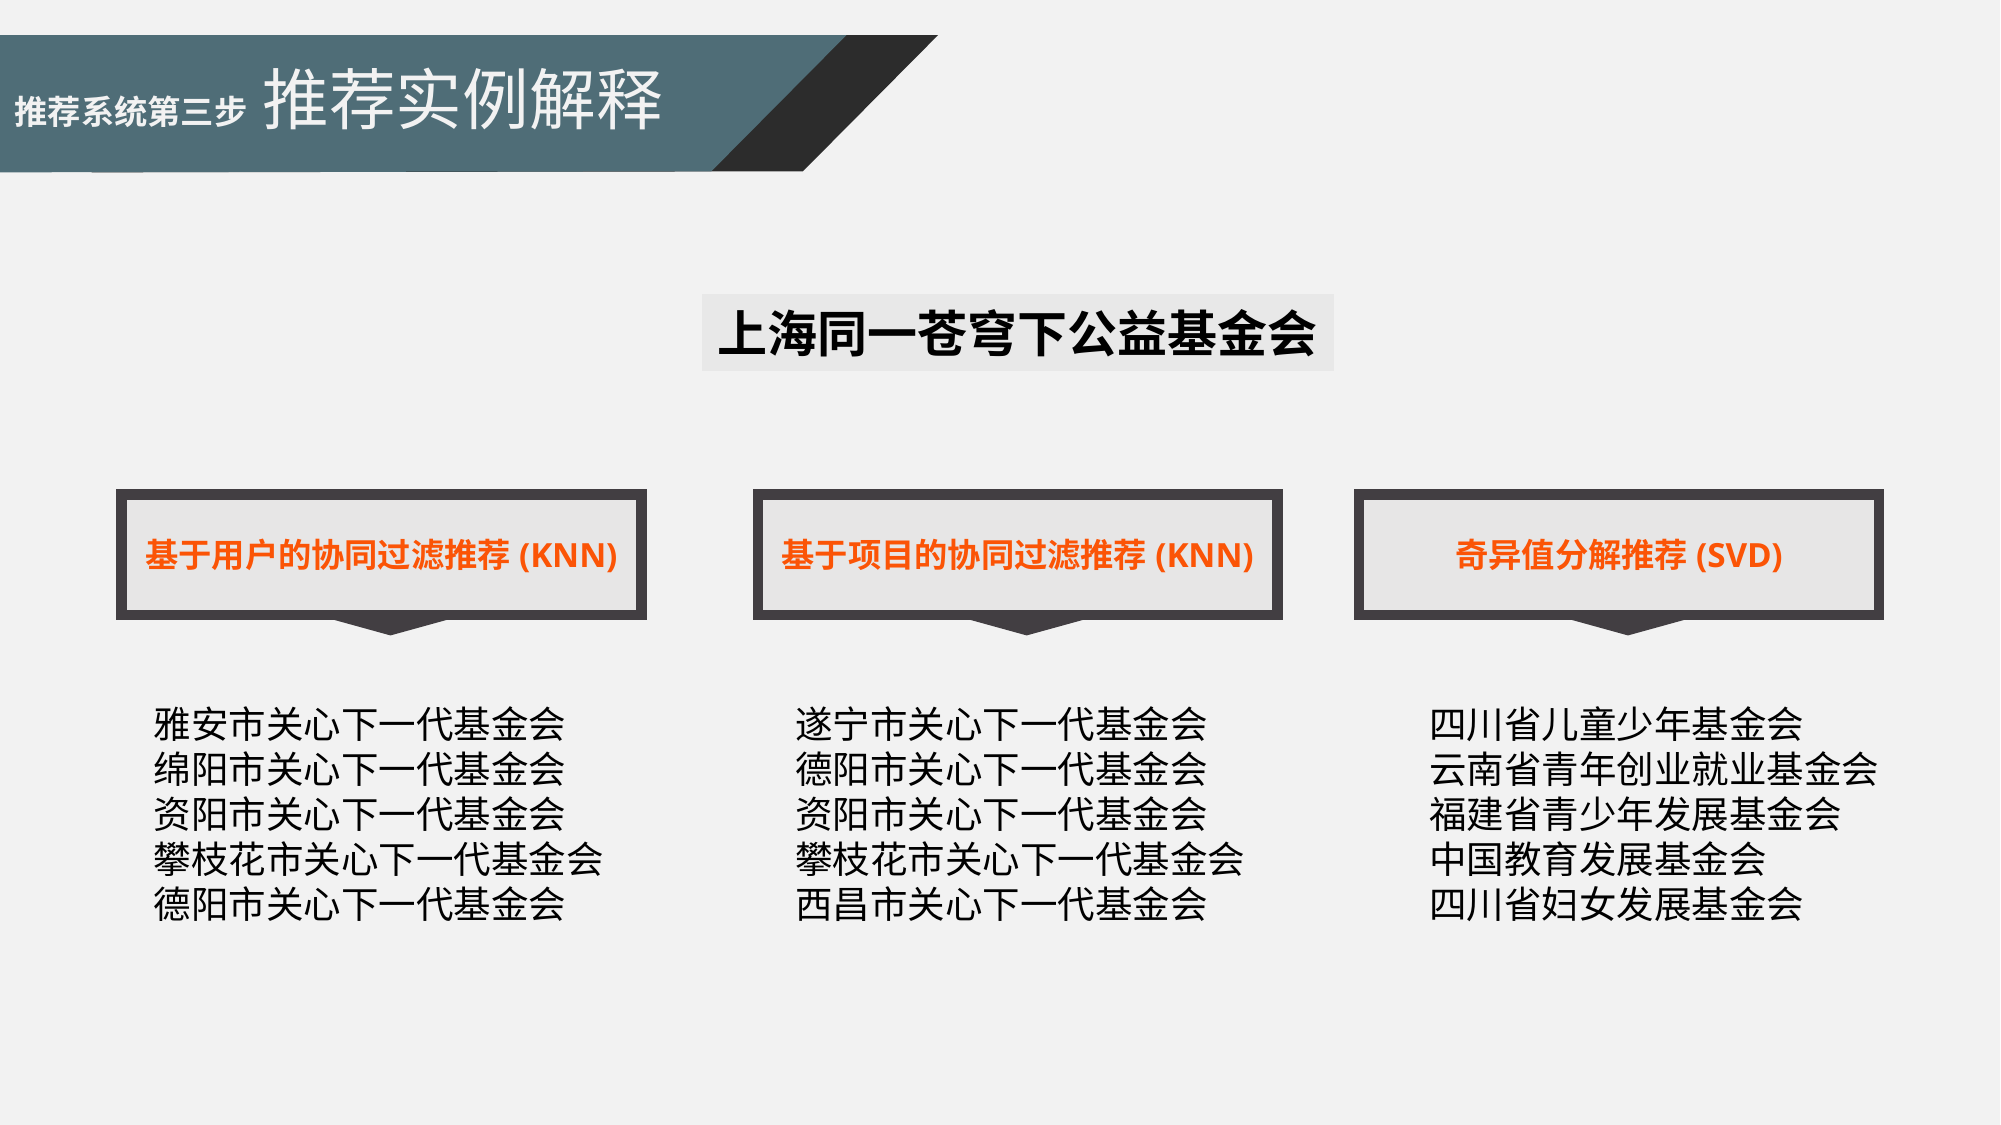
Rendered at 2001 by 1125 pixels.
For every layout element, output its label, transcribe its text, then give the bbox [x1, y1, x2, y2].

text_box [0, 146, 738, 174]
text_box 四川省儿童少年基金会 云南省青年创业就业基金会 福建省青少年发展基金会 中国教育发展基金会 四川省妇女发展基金会 [1414, 693, 1913, 934]
text_box [0, 34, 849, 126]
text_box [1359, 494, 1879, 636]
text_box 推荐系统第三步 推荐实例解释 [0, 50, 758, 146]
text_box [713, 34, 941, 173]
text_box 雅安市关心下一代基金会 绵阳市关心下一代基金会 资阳市关心下一代基金会 攀枝花市关心下一代基金会 德阳市关心下一代基金会 [139, 693, 1139, 934]
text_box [121, 494, 642, 636]
text_box 遂宁市关心下一代基金会 德阳市关心下一代基金会 资阳市关心下一代基金会 攀枝花市关心下一代基金会 西昌市关心下一代基金会 [1139, 693, 1273, 934]
text_box 上海同一苍穹下公益基金会 [702, 294, 1334, 371]
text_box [757, 494, 1278, 636]
